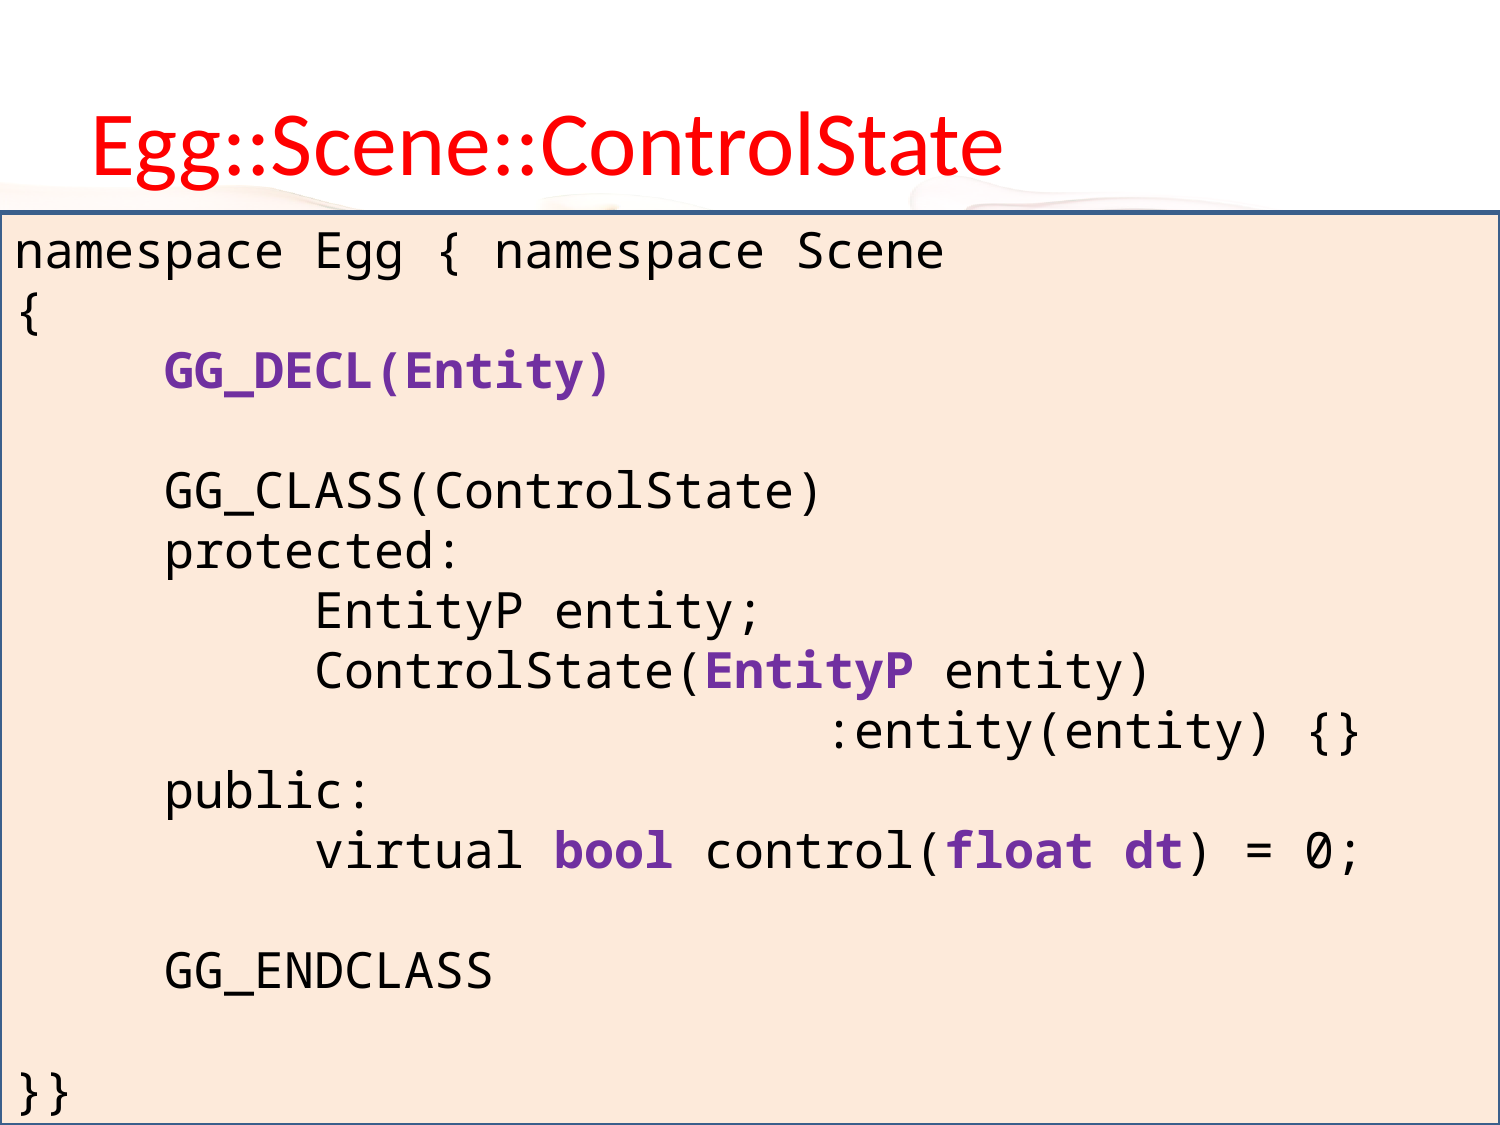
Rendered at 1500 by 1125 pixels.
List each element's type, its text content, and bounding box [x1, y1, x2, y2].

text_box namespace Egg { namespace Scene { GG_DECL(Entity) GG_CLASS(ControlState) protected: EntityP entity; ControlState(EntityP entity) :entity(entity) {} public: virtual bool control(float dt) = 0; GG_ENDCLASS }} [0, 210, 1500, 1125]
title Egg::Scene::ControlState [75, 45, 1425, 210]
